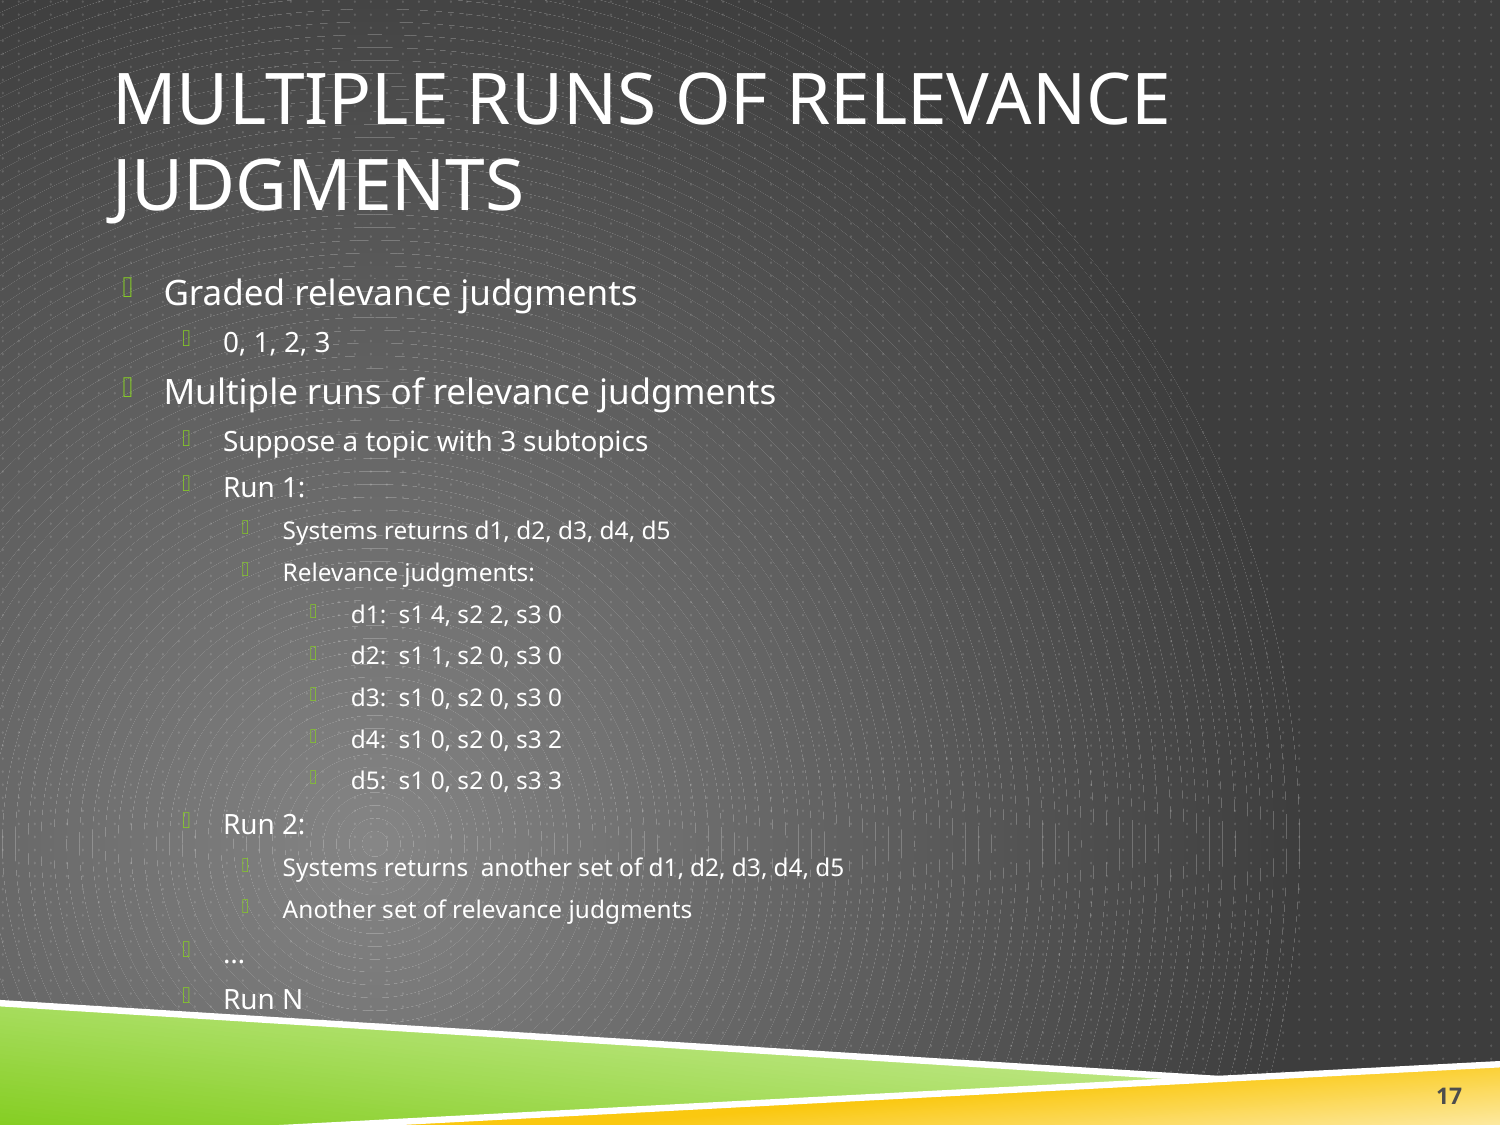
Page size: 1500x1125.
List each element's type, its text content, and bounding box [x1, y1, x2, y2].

title Multiple runs of Relevance Judgments [112, 45, 1475, 233]
slide_number 17 [1387, 1052, 1463, 1113]
list Graded relevance judgments 0, 1, 2, 3 Multiple runs of relevance judgments Suppose a topic with 3 subtopics Run 1: Systems returns d1, d2, d3, d4, d5 Relevance judgments: d1: s1 4, s2 2, s3 0 d2: s1 1, s2 0, s3 0 d3: s1 0, s2 0, s3 0 d4: s1 0, s2 0, s3 2 d5: s1 0, s2 0, s3 3 Run 2: Systems returns another set of d1, d2, d3, d4, d5 Another set of relevance judgments … Run N [112, 262, 1488, 1025]
